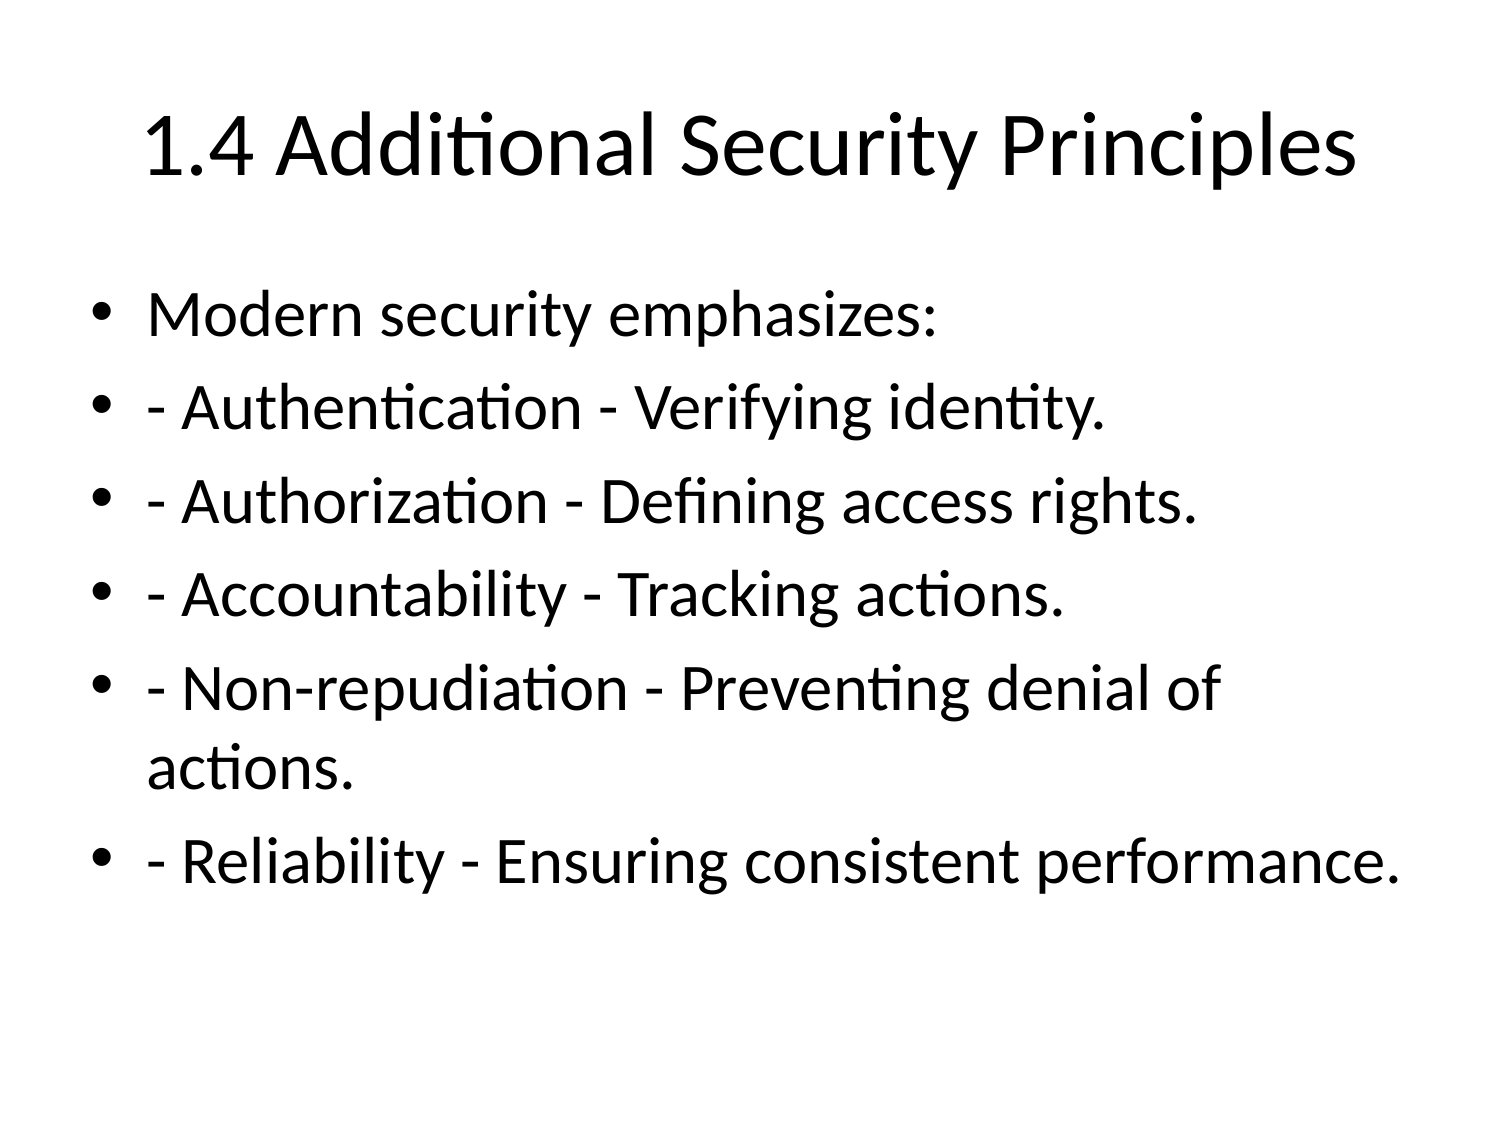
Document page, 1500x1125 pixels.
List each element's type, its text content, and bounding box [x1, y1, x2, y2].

title 1.4 Additional Security Principles [75, 45, 1425, 233]
list Modern security emphasizes: - Authentication - Verifying identity. - Authorization - Defining access rights. - Accountability - Tracking actions. - Non-repudiation - Preventing denial of actions. - Reliability - Ensuring consistent performance. [75, 262, 1425, 1005]
